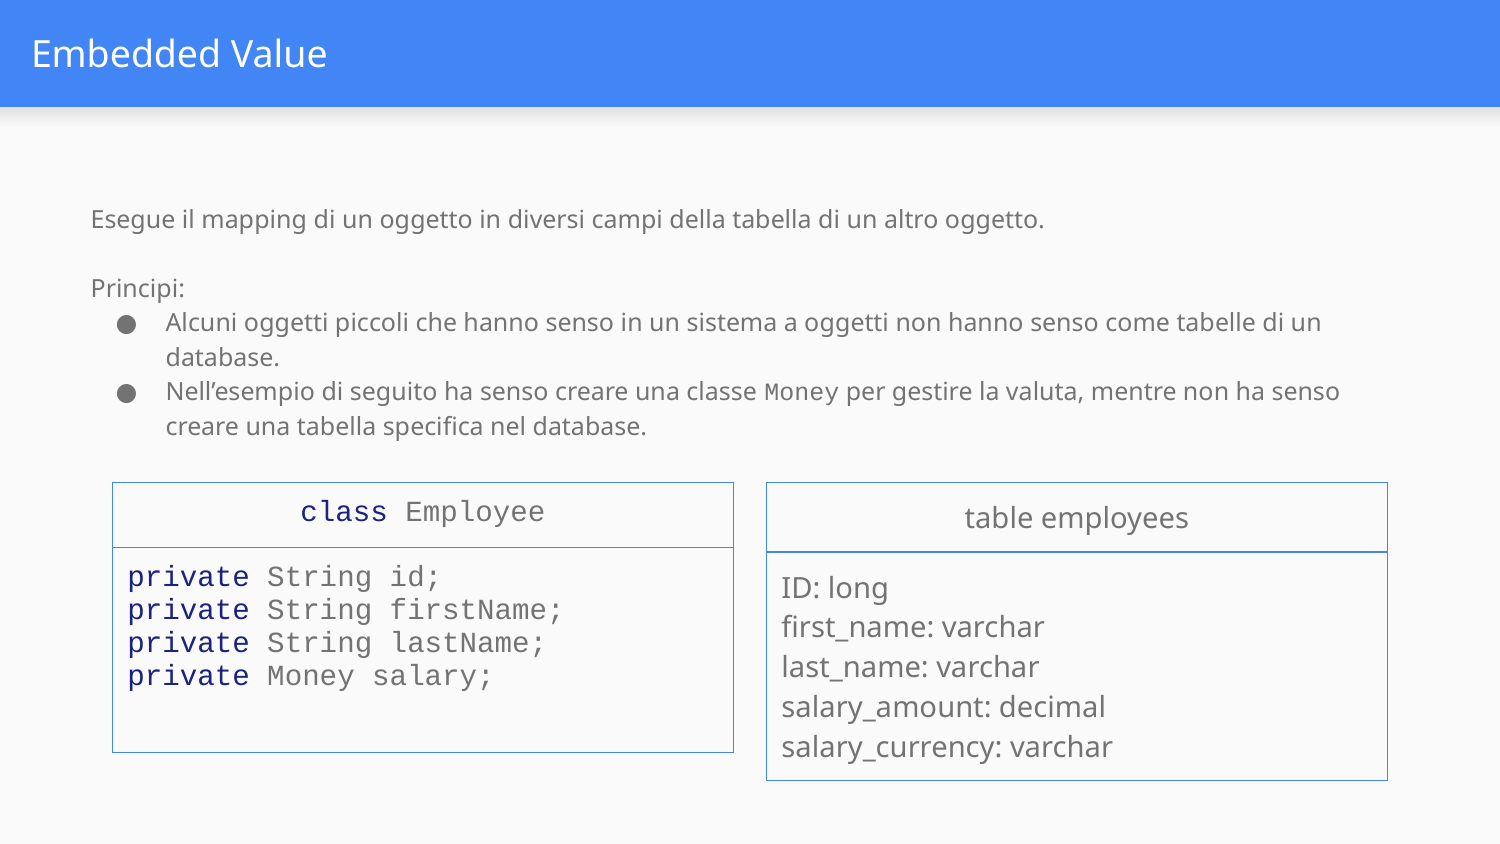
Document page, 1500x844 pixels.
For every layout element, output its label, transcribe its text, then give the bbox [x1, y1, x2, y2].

table_header table employees [767, 483, 1387, 551]
table_header class Employee [113, 483, 733, 547]
table_cell ID: long first_name: varchar last_name: varchar salary_amount: decimal salary_currency: varchar [767, 553, 1387, 780]
table_cell private String id; private String firstName; private String lastName; private Money salary; [113, 548, 733, 752]
title Embedded Value [16, 2, 1464, 102]
list Esegue il mapping di un oggetto in diversi campi della tabella di un altro oggetto. Principi: Alcuni oggetti piccoli che hanno senso in un sistema a oggetti non hanno senso come tabelle di un database. Nell’esempio di seguito ha senso creare una classe Money per gestire la valuta, mentre non ha senso creare una tabella specifica nel database. [75, 184, 1425, 454]
